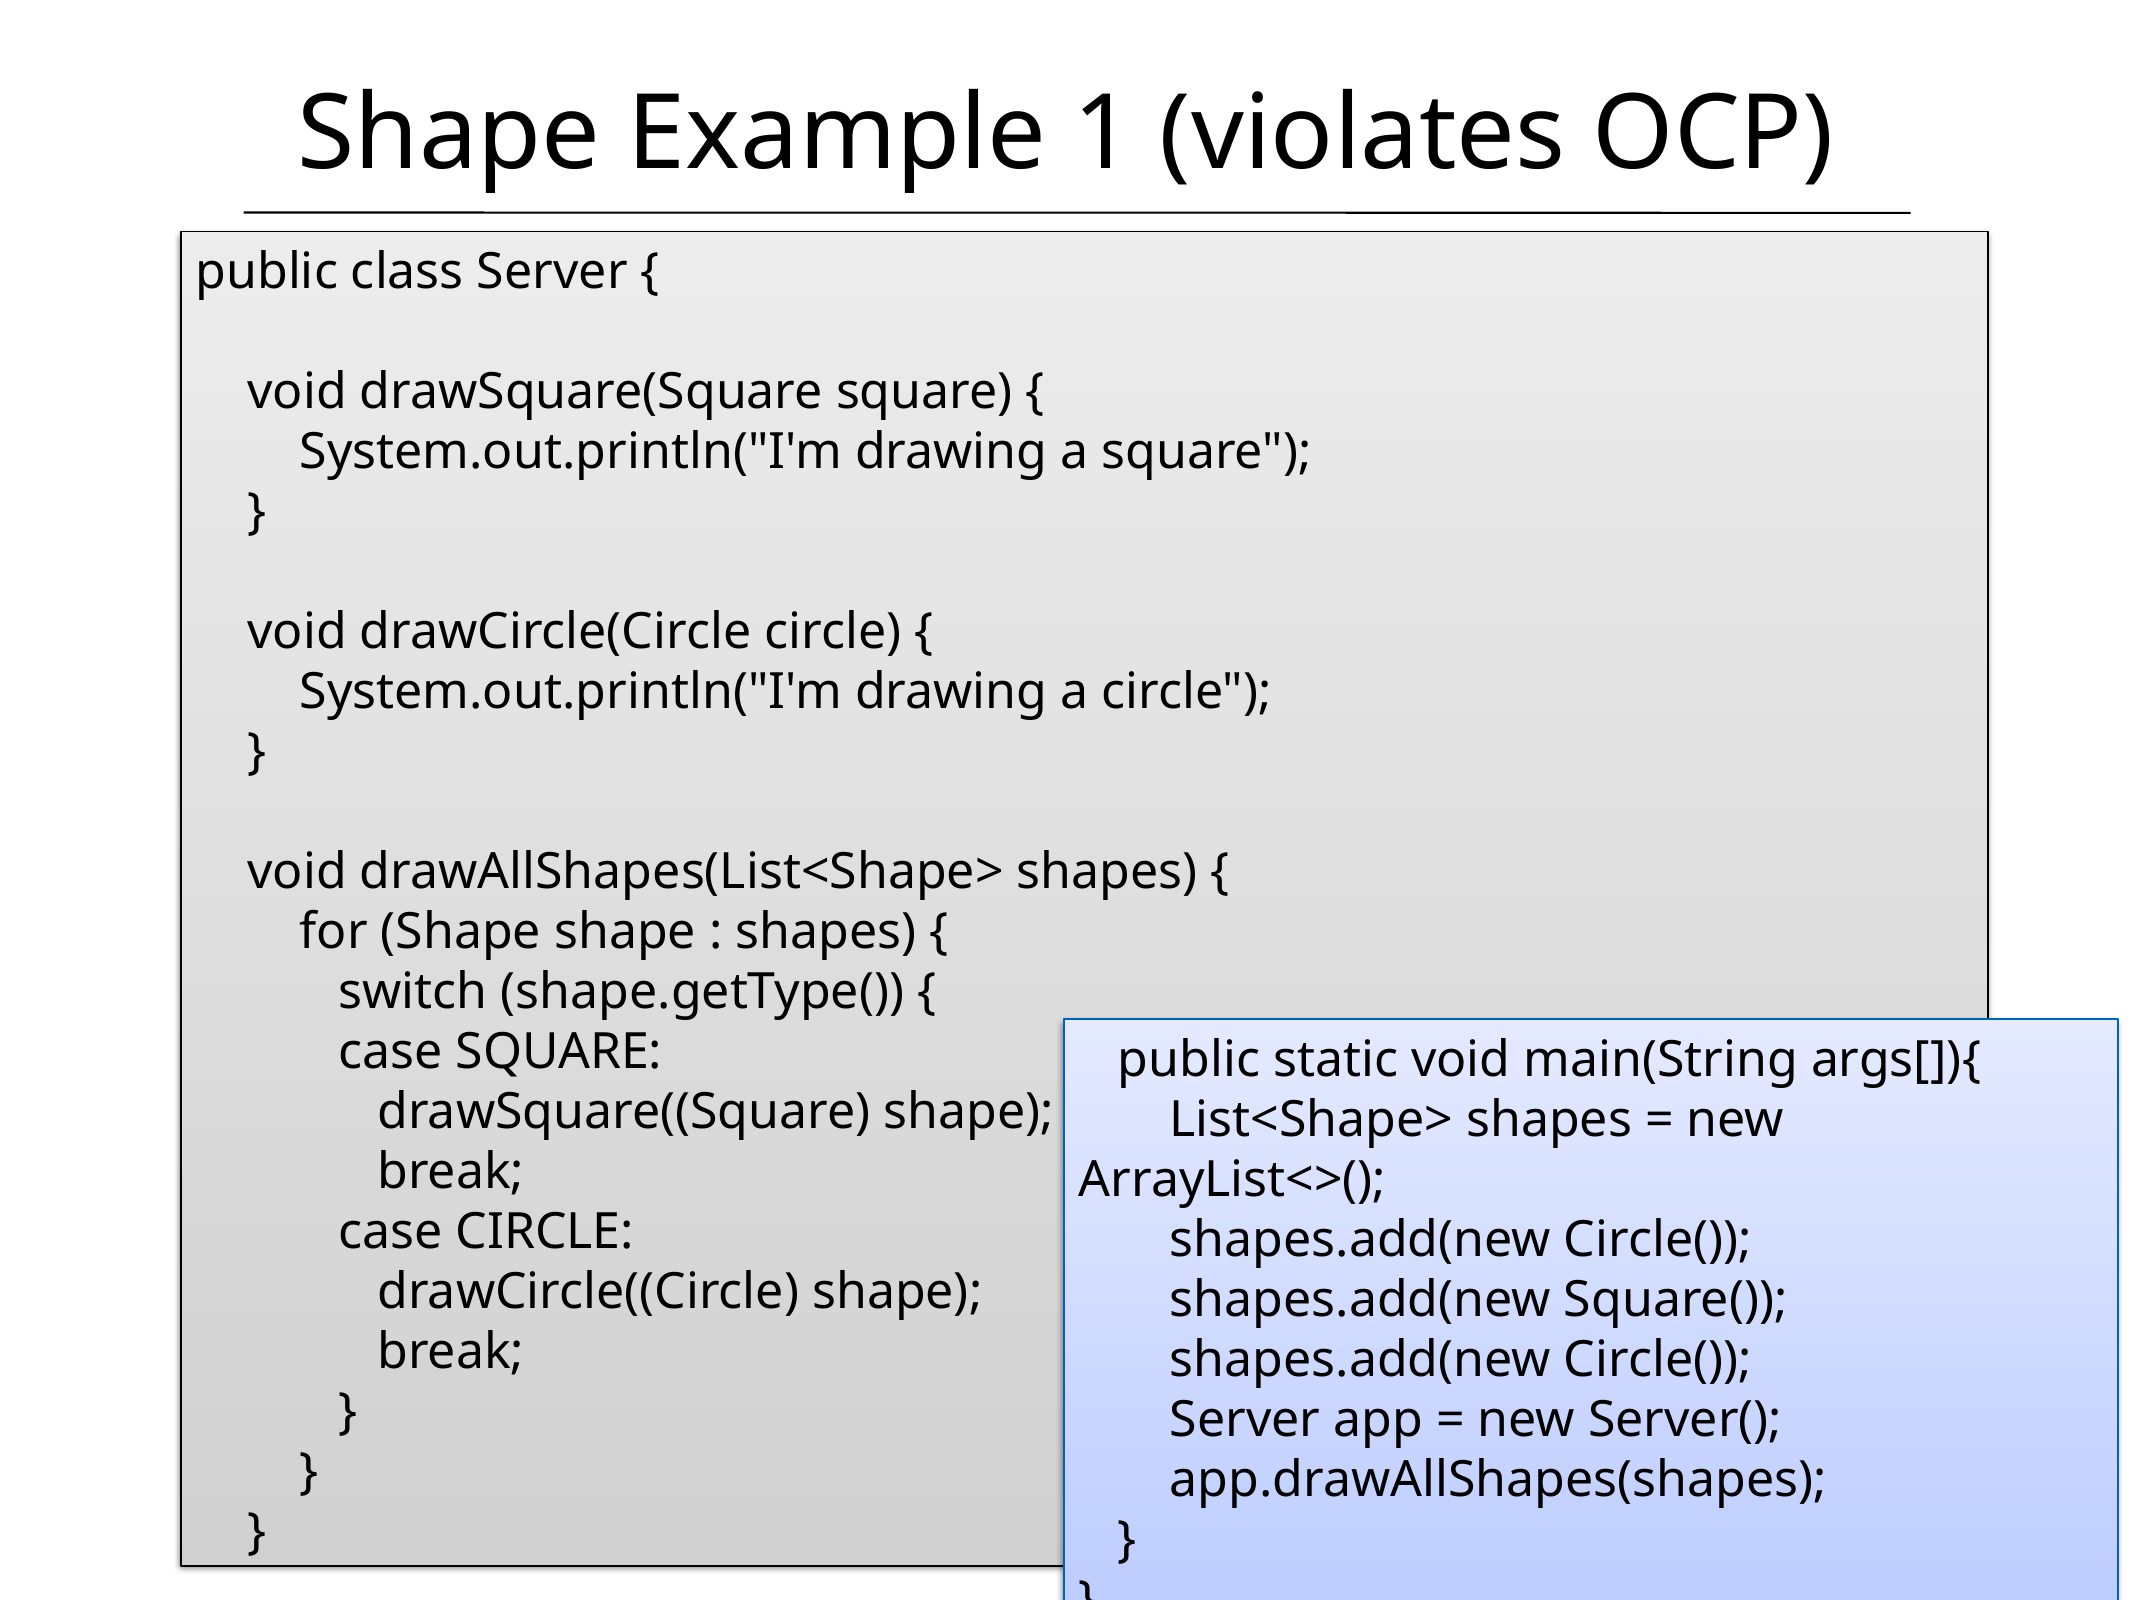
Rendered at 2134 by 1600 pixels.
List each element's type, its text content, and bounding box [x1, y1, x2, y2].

title Shape Example 1 (violates OCP) [105, 0, 2028, 255]
text_box public class Server { void drawSquare(Square square) { System.out.println("I'm drawing a square"); } void drawCircle(Circle circle) { System.out.println("I'm drawing a circle"); } void drawAllShapes(List<Shape> shapes) { for (Shape shape : shapes) { switch (shape.getType()) { case SQUARE: drawSquare((Square) shape); break; case CIRCLE: drawCircle((Circle) shape); break; } } } [180, 231, 1989, 1567]
text_box public static void main(String args[]){ List<Shape> shapes = new ArrayList<>(); shapes.add(new Circle()); shapes.add(new Square()); shapes.add(new Circle()); Server app = new Server(); app.drawAllShapes(shapes); } } [1063, 1018, 2119, 1600]
